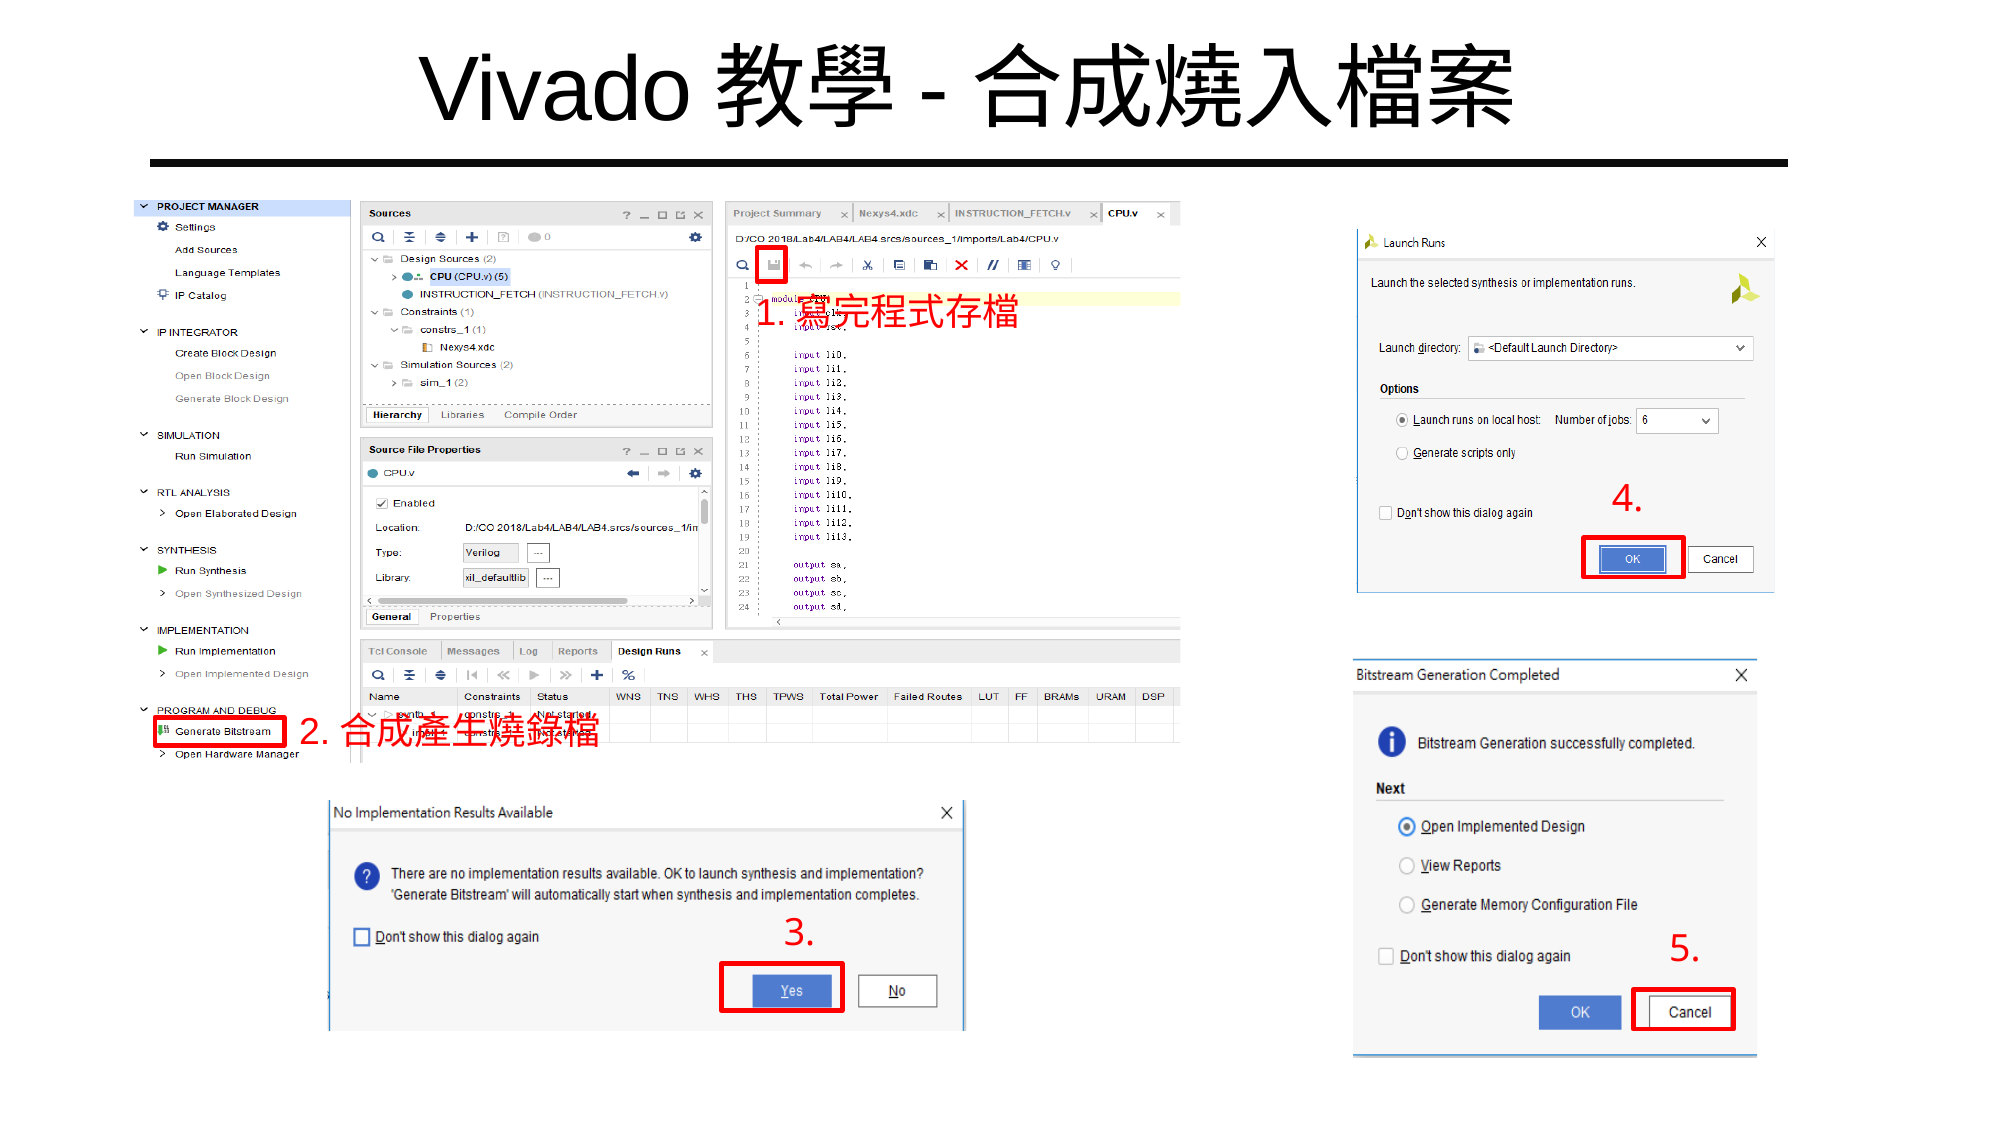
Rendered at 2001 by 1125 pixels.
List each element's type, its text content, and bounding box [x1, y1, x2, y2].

text_box [1633, 989, 1734, 1030]
text_box [1583, 537, 1684, 577]
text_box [327, 800, 967, 1032]
text_box 4. [1609, 472, 1659, 520]
text_box Vivado教學-合成燒入檔案 [148, 27, 1787, 148]
text_box [1356, 229, 1775, 593]
text_box 5. [1667, 922, 1716, 970]
text_box [1353, 658, 1758, 1058]
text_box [133, 200, 1181, 764]
